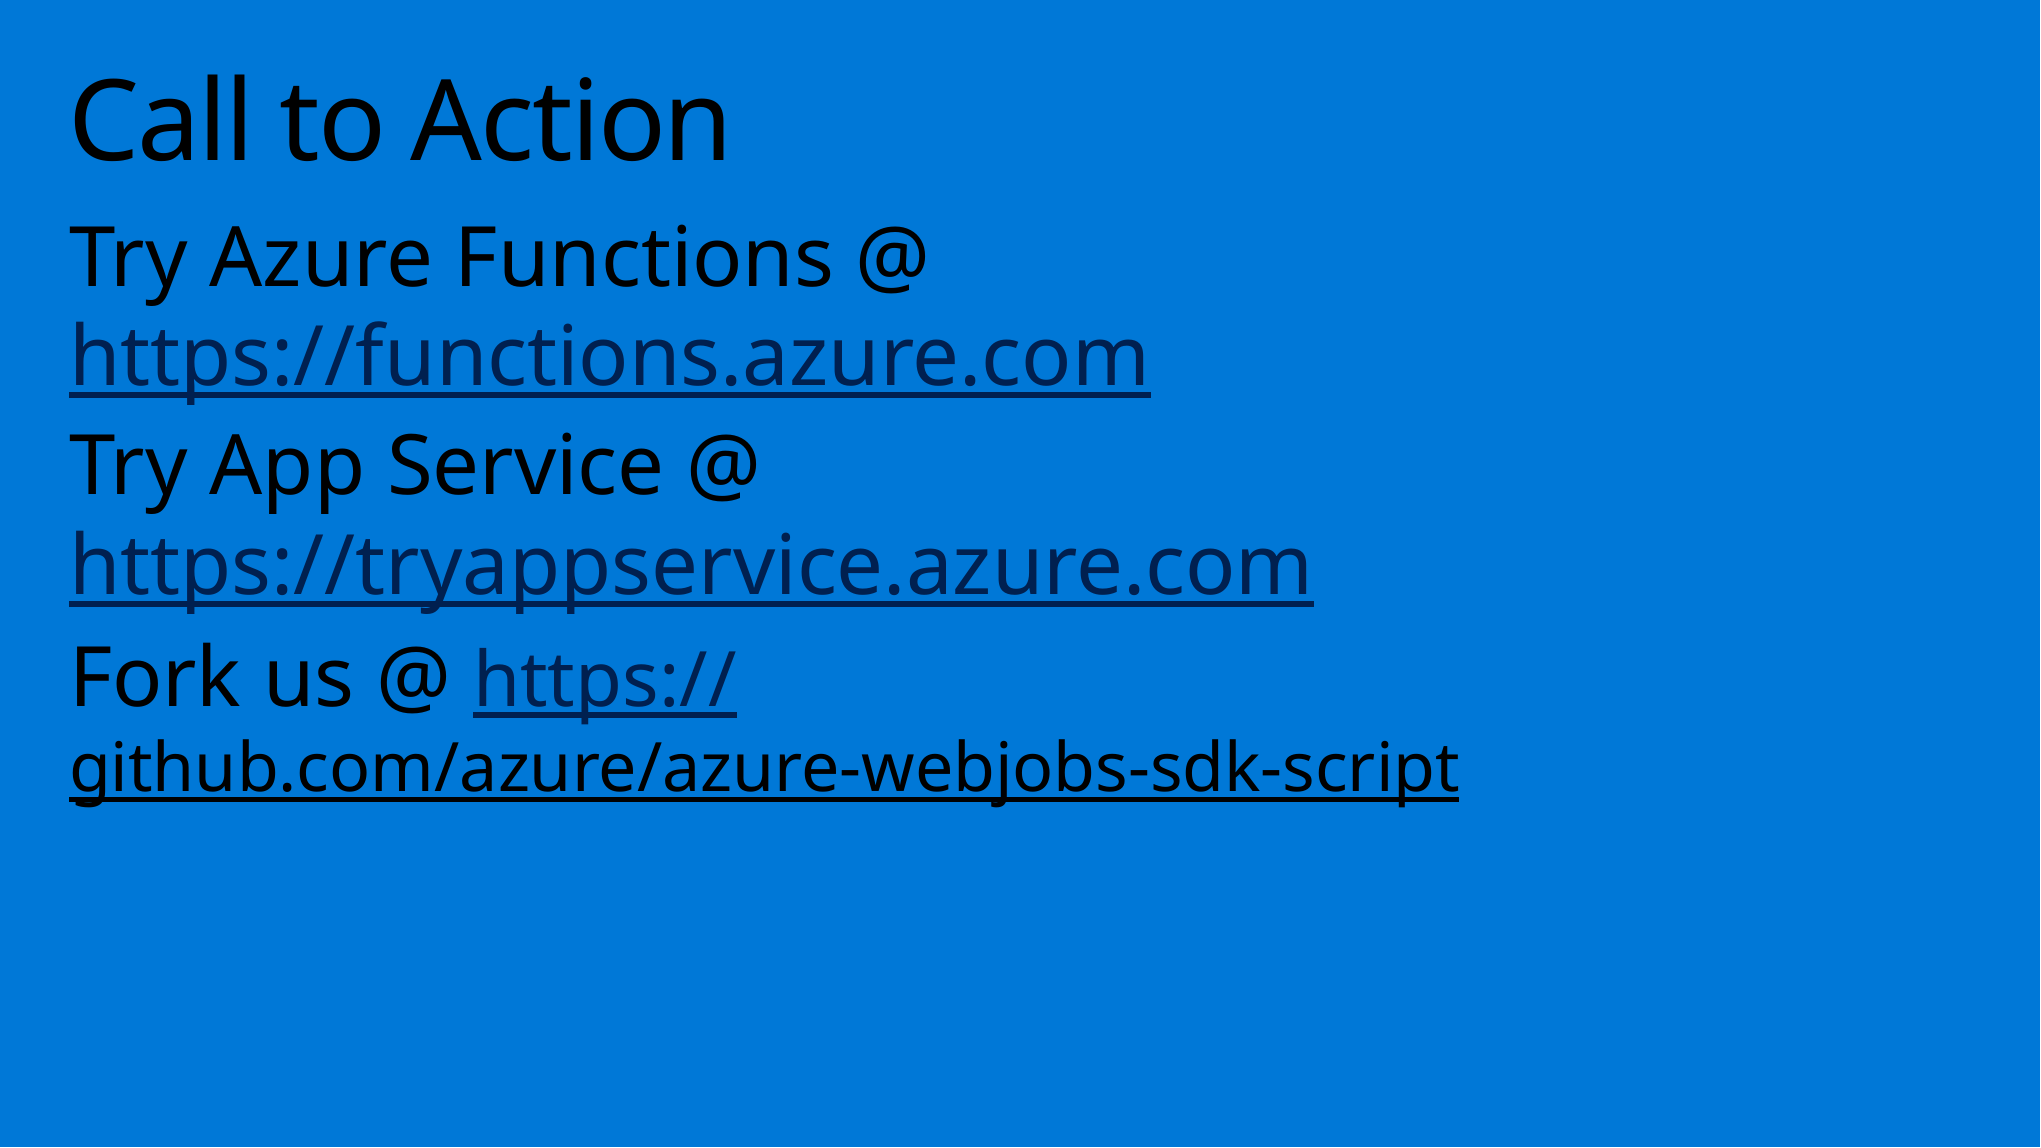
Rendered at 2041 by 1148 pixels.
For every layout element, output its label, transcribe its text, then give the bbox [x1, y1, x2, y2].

list Try Azure Functions @ https://functions.azure.com Try App Service @ https://tryappservice.azure.com Fork us @ https://github.com/azure/azure-webjobs-sdk-script [45, 199, 1995, 1148]
title Call to Action [45, 48, 1996, 199]
